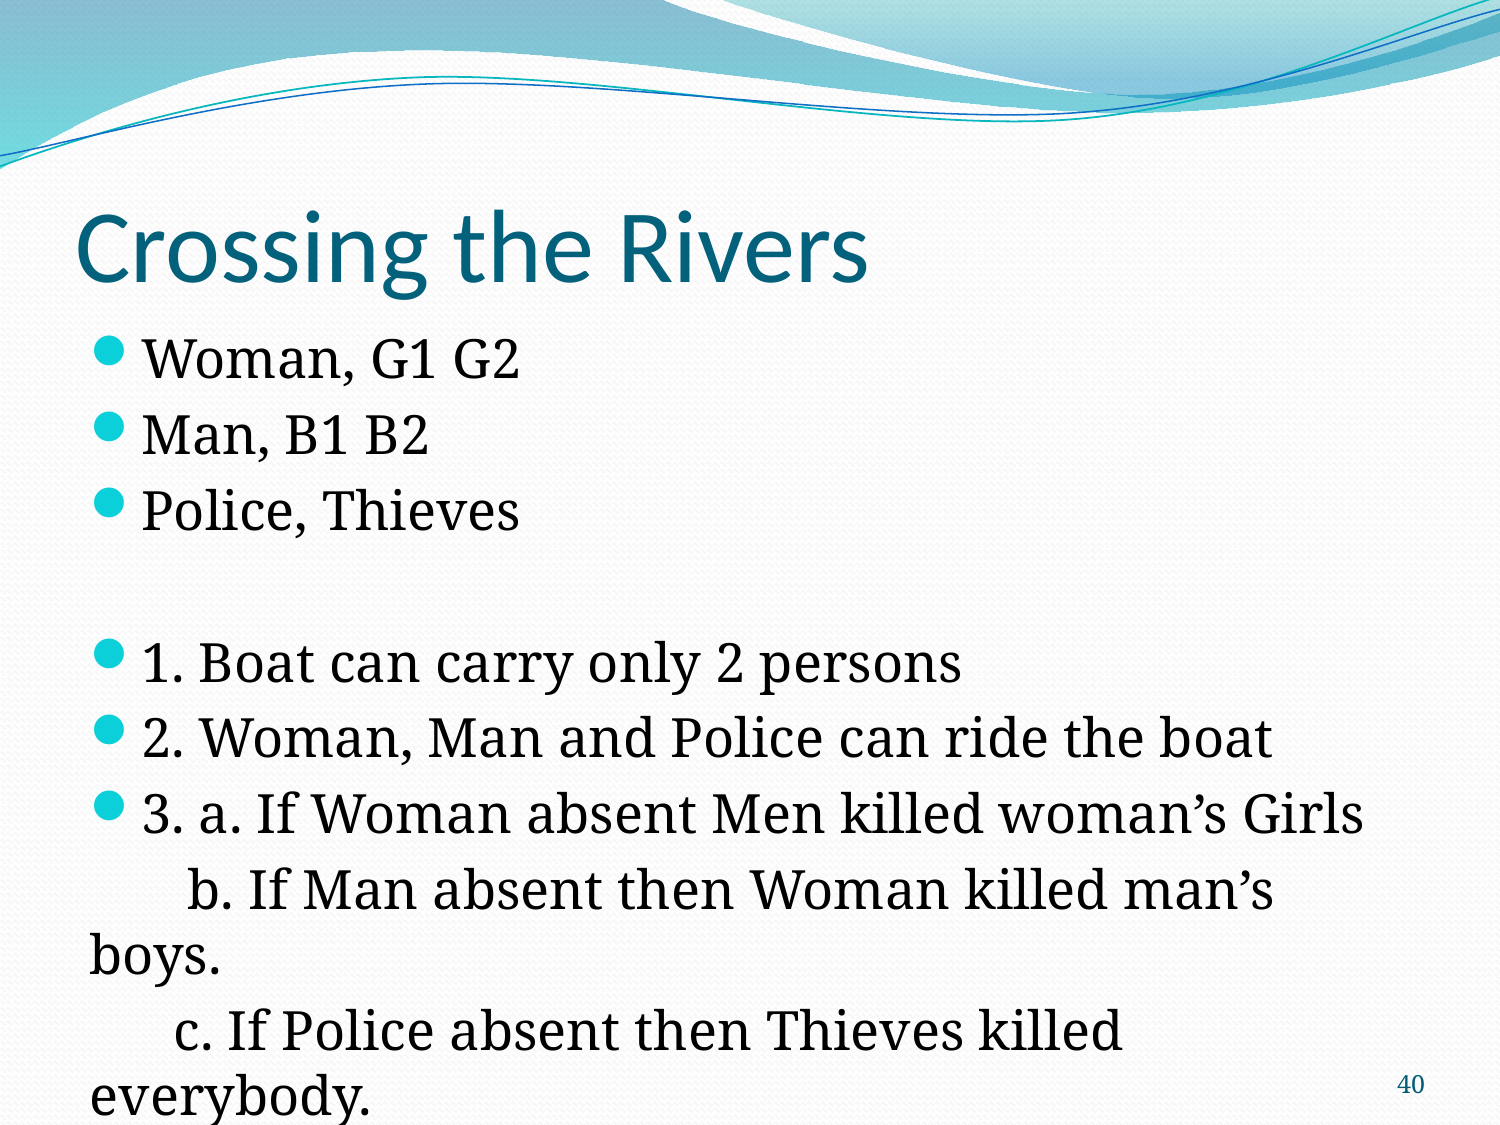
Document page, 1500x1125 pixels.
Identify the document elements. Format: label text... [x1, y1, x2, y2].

title Crossing the Rivers [75, 115, 1425, 303]
slide_number 40 [1299, 1042, 1425, 1103]
list Woman, G1 G2 Man, B1 B2 Police, Thieves 1. Boat can carry only 2 persons 2. Woman, Man and Police can ride the boat 3. a. If Woman absent Men killed woman’s Girls b. If Man absent then Woman killed man’s boys. c. If Police absent then Thieves killed everybody. [75, 317, 1425, 1038]
